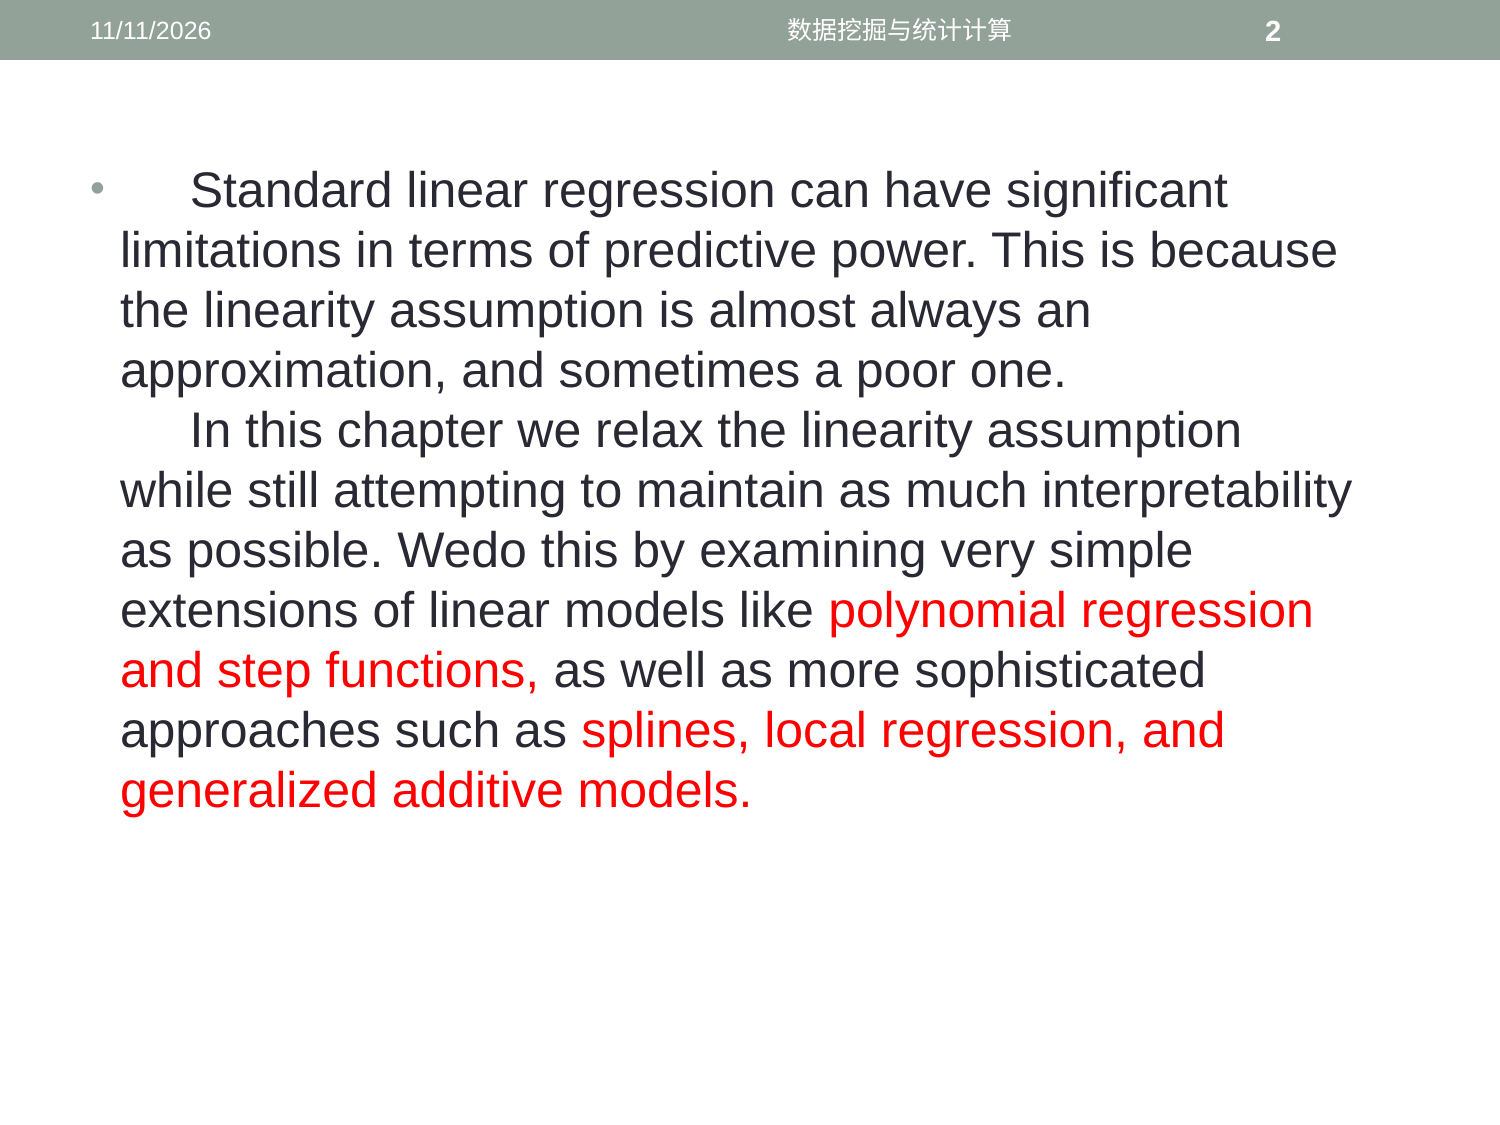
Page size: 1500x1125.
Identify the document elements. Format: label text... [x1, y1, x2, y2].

slide_number 2 [1250, 3, 1425, 57]
list Standard linear regression can have significant limitations in terms of predictive power. This is because the linearity assumption is almost always an approximation, and sometimes a poor one. In this chapter we relax the linearity assumption while still attempting to maintain as much interpretability as possible. Wedo this by examining very simple extensions of linear models like polynomial regression and step functions, as well as more sophisticated approaches such as splines, local regression, and generalized additive models. [75, 149, 1425, 1063]
footer 数据挖掘与统计计算 [562, 3, 1238, 57]
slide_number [75, 3, 550, 57]
